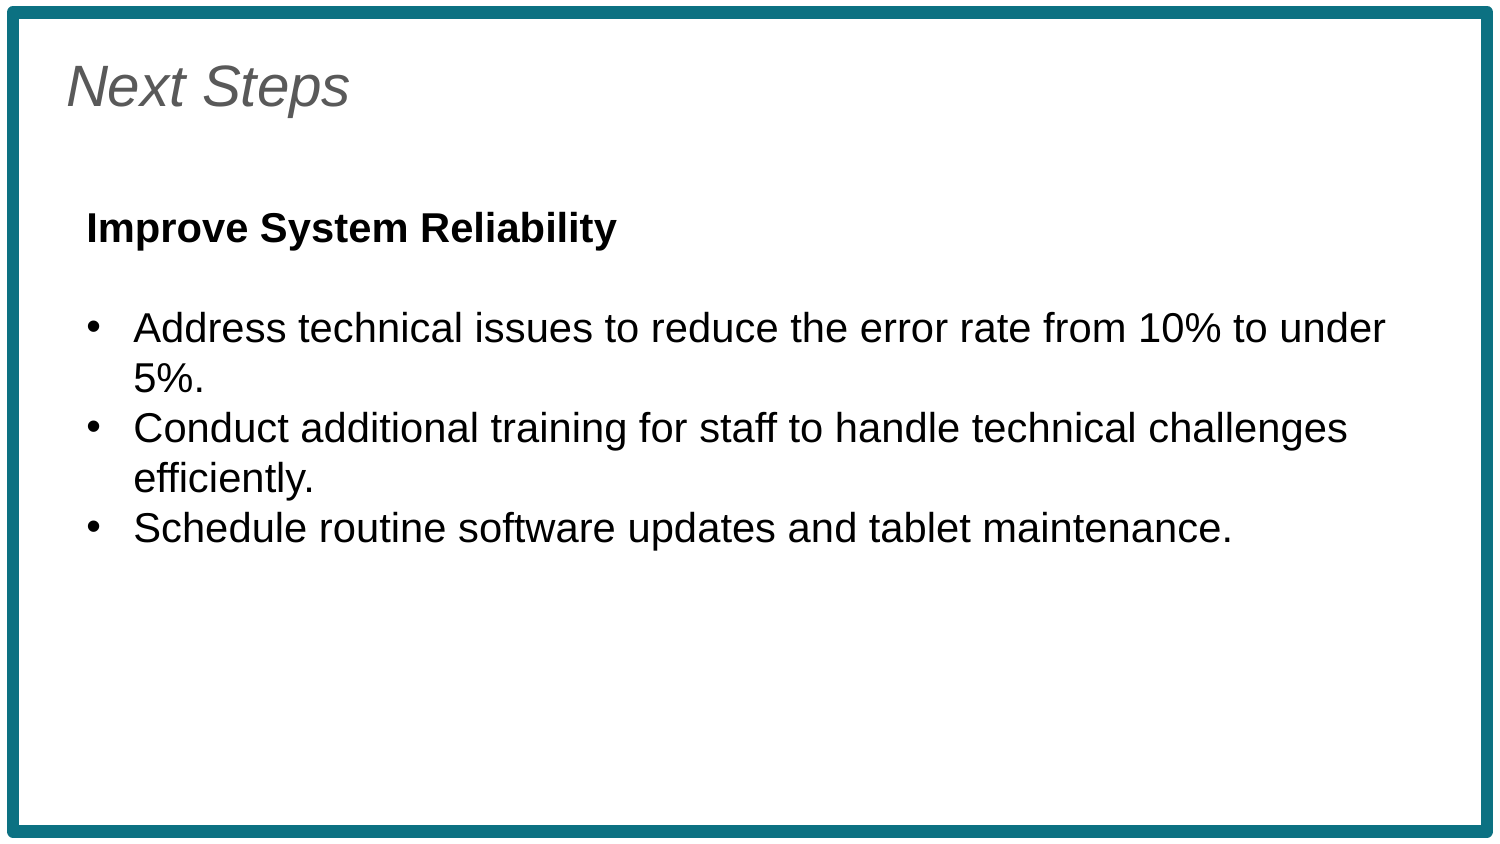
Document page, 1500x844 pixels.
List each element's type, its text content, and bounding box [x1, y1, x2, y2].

subtitle Next Steps [51, 33, 1449, 164]
text_box Improve System Reliability Address technical issues to reduce the error rate from 10% to under 5%. Conduct additional training for staff to handle technical challenges efficiently. Schedule routine software updates and tablet maintenance. [71, 193, 1439, 569]
text_box [12, 12, 1488, 832]
